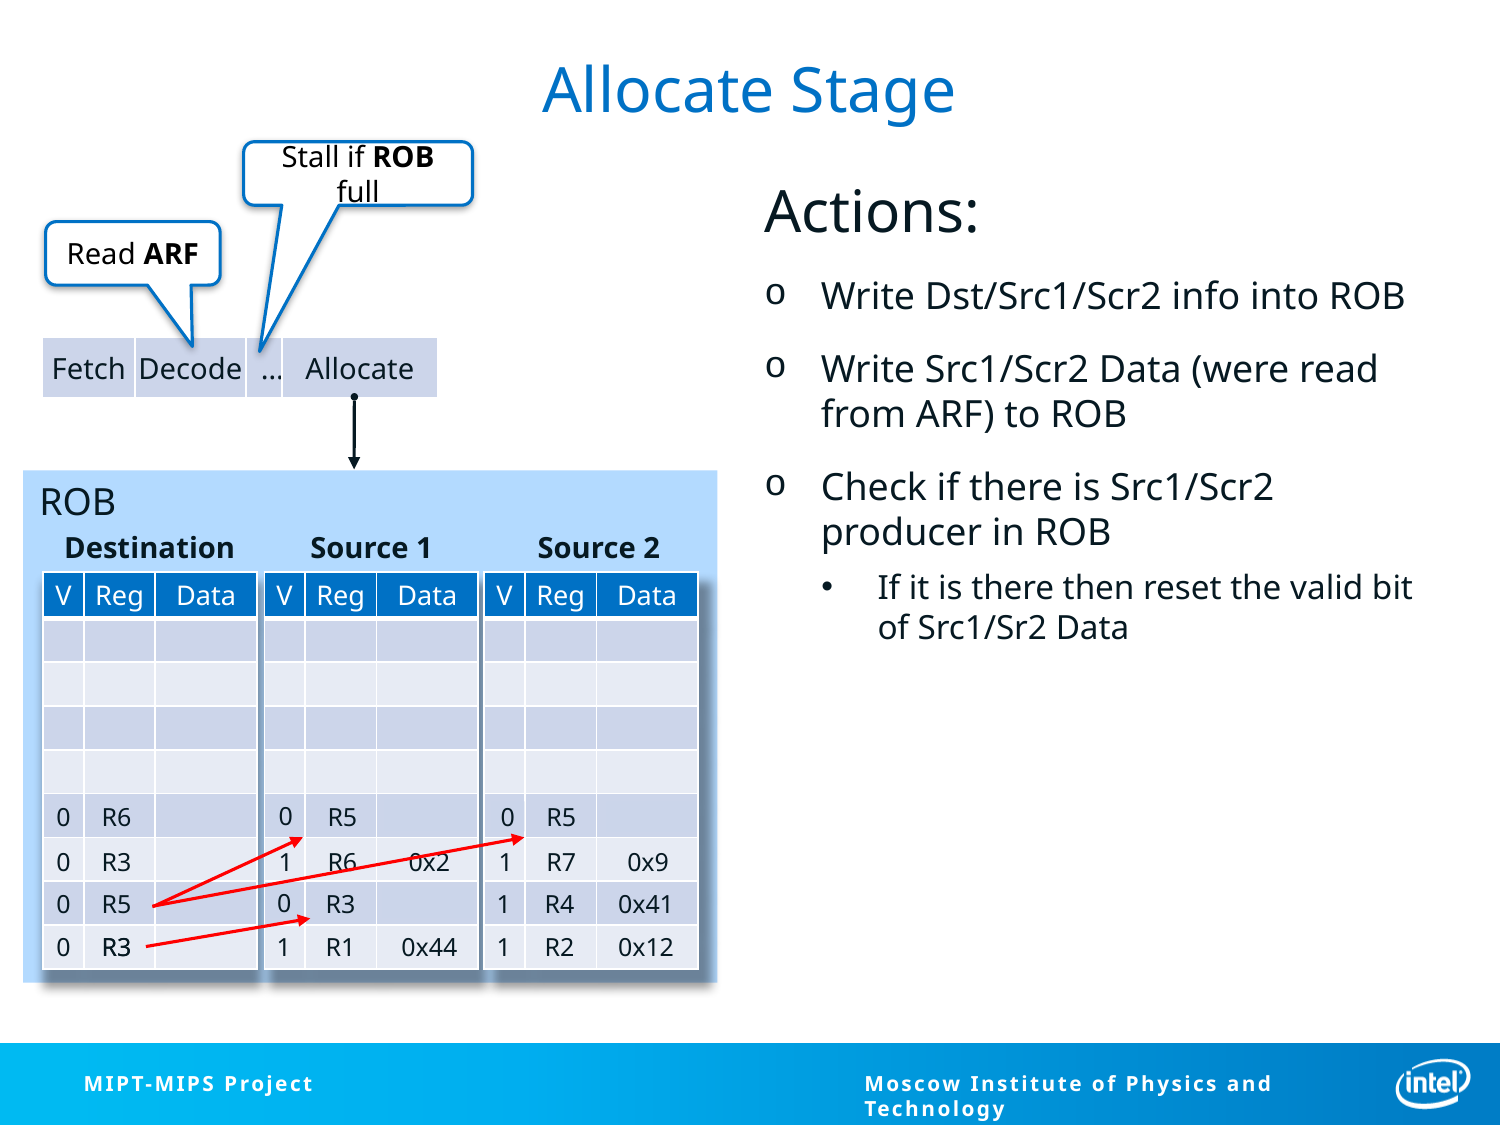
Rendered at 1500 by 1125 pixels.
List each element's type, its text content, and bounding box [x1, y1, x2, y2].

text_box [22, 470, 814, 984]
title Allocate Stage [74, 24, 1425, 171]
table_header Decode [136, 338, 245, 397]
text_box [268, 799, 475, 831]
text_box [46, 931, 692, 962]
table_header Decode [267, 912, 474, 918]
picture [1245, 1043, 1252, 1081]
picture [1245, 1083, 1252, 1125]
picture [1289, 1043, 1296, 1125]
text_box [151, 837, 525, 907]
text_box Read ARF [42, 218, 224, 350]
list Actions: Write Dst/Src1/Scr2 info into ROB Write Src1/Scr2 Data (were read from ARF) to ROB Check if there is Src1/Scr2 producer in ROB If it is there then reset the valid bit of Src1/Sr2 Data [764, 173, 1425, 1011]
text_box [46, 846, 145, 877]
text_box 0x12 [147, 887, 263, 918]
text_box Stall if ROB full [240, 138, 476, 355]
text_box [530, 846, 694, 877]
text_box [476, 800, 489, 832]
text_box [46, 800, 266, 832]
picture [1324, 1043, 1500, 1125]
text_box [350, 393, 359, 401]
table_header Allocate [283, 338, 437, 397]
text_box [46, 887, 148, 919]
table_header … [247, 338, 281, 397]
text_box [479, 887, 692, 919]
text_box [145, 918, 311, 947]
picture [1307, 1043, 1314, 1125]
table_header Fetch [43, 338, 134, 397]
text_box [490, 801, 697, 832]
